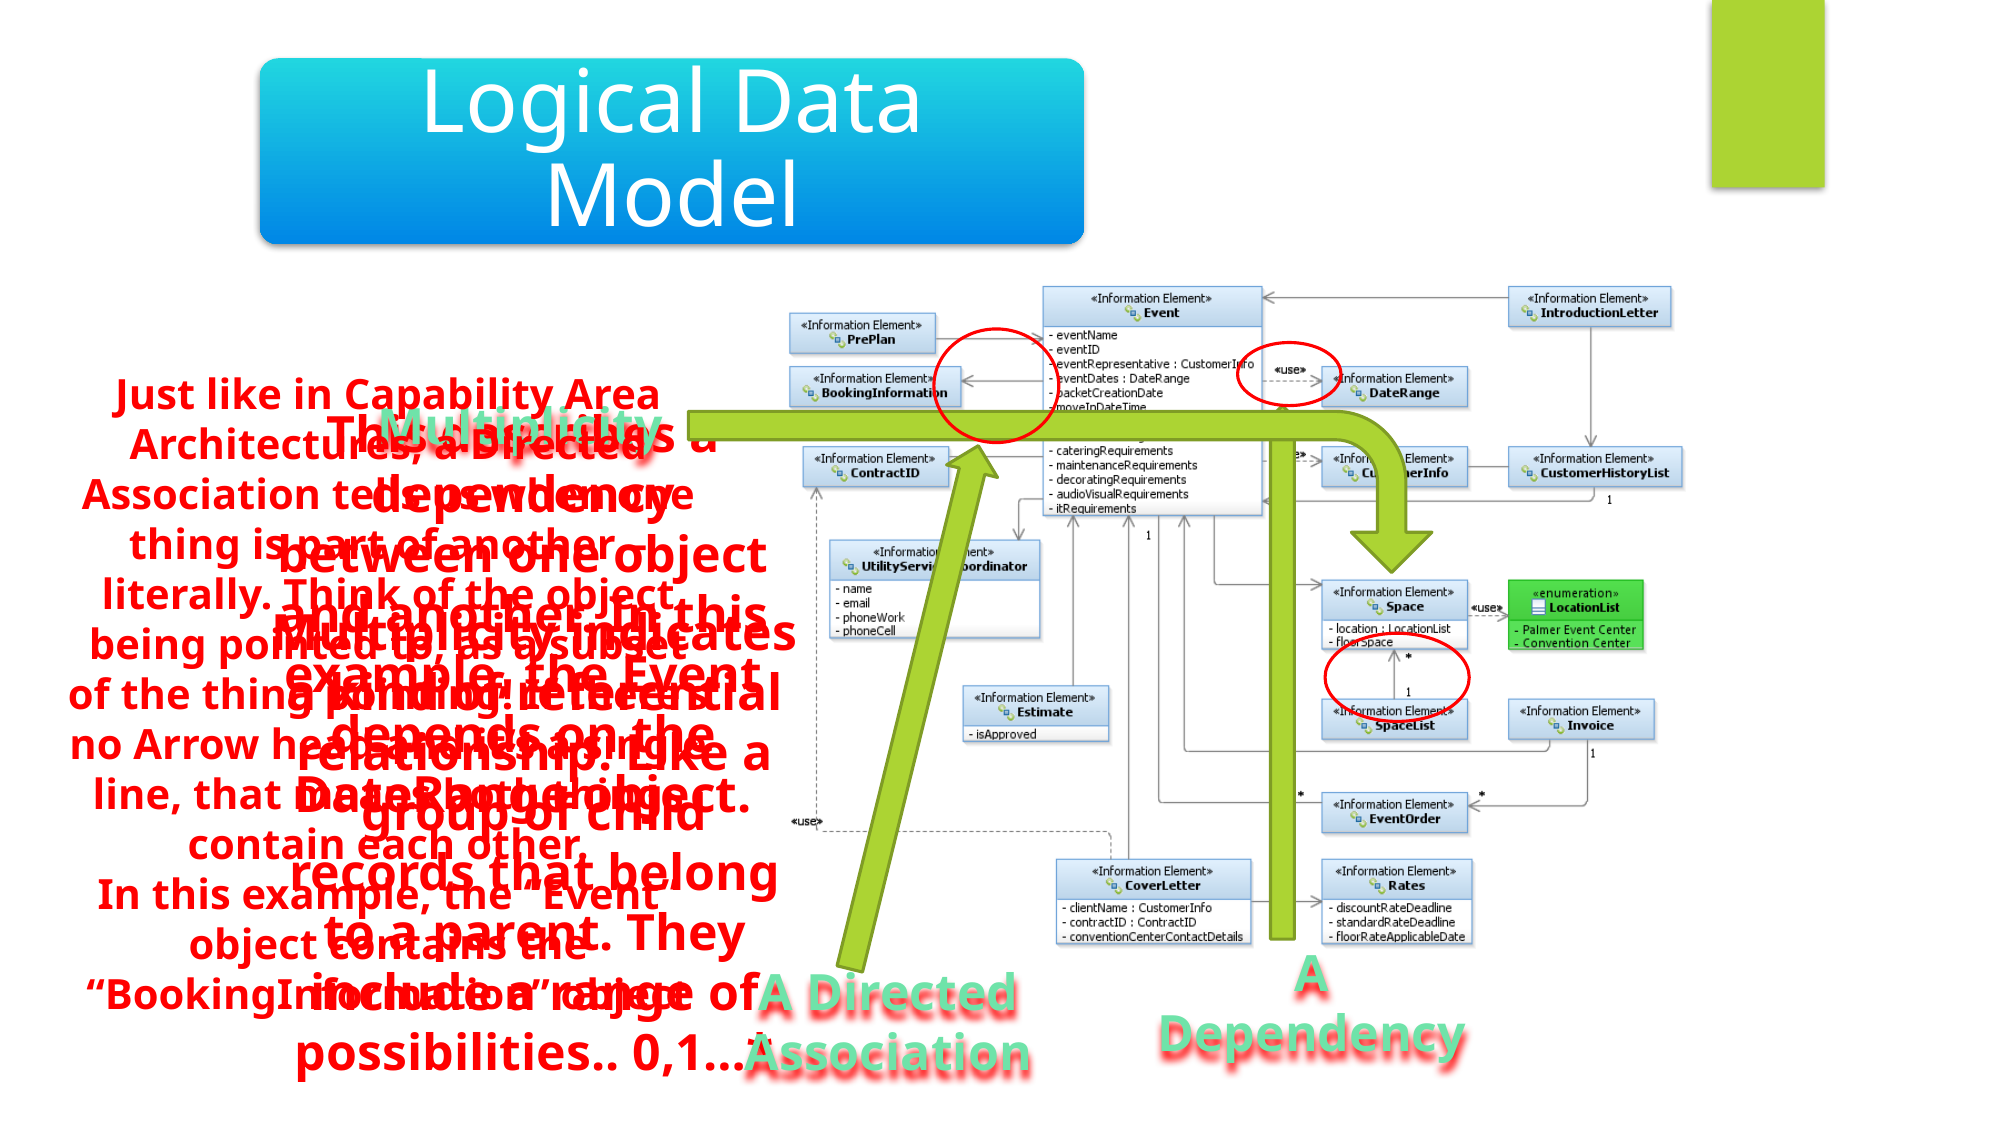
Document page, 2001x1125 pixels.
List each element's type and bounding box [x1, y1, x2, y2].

text_box [259, 58, 1085, 245]
text_box [1084, 342, 1489, 1071]
text_box [51, 328, 1080, 1090]
text_box [1083, 387, 1470, 1094]
picture [765, 265, 1697, 960]
